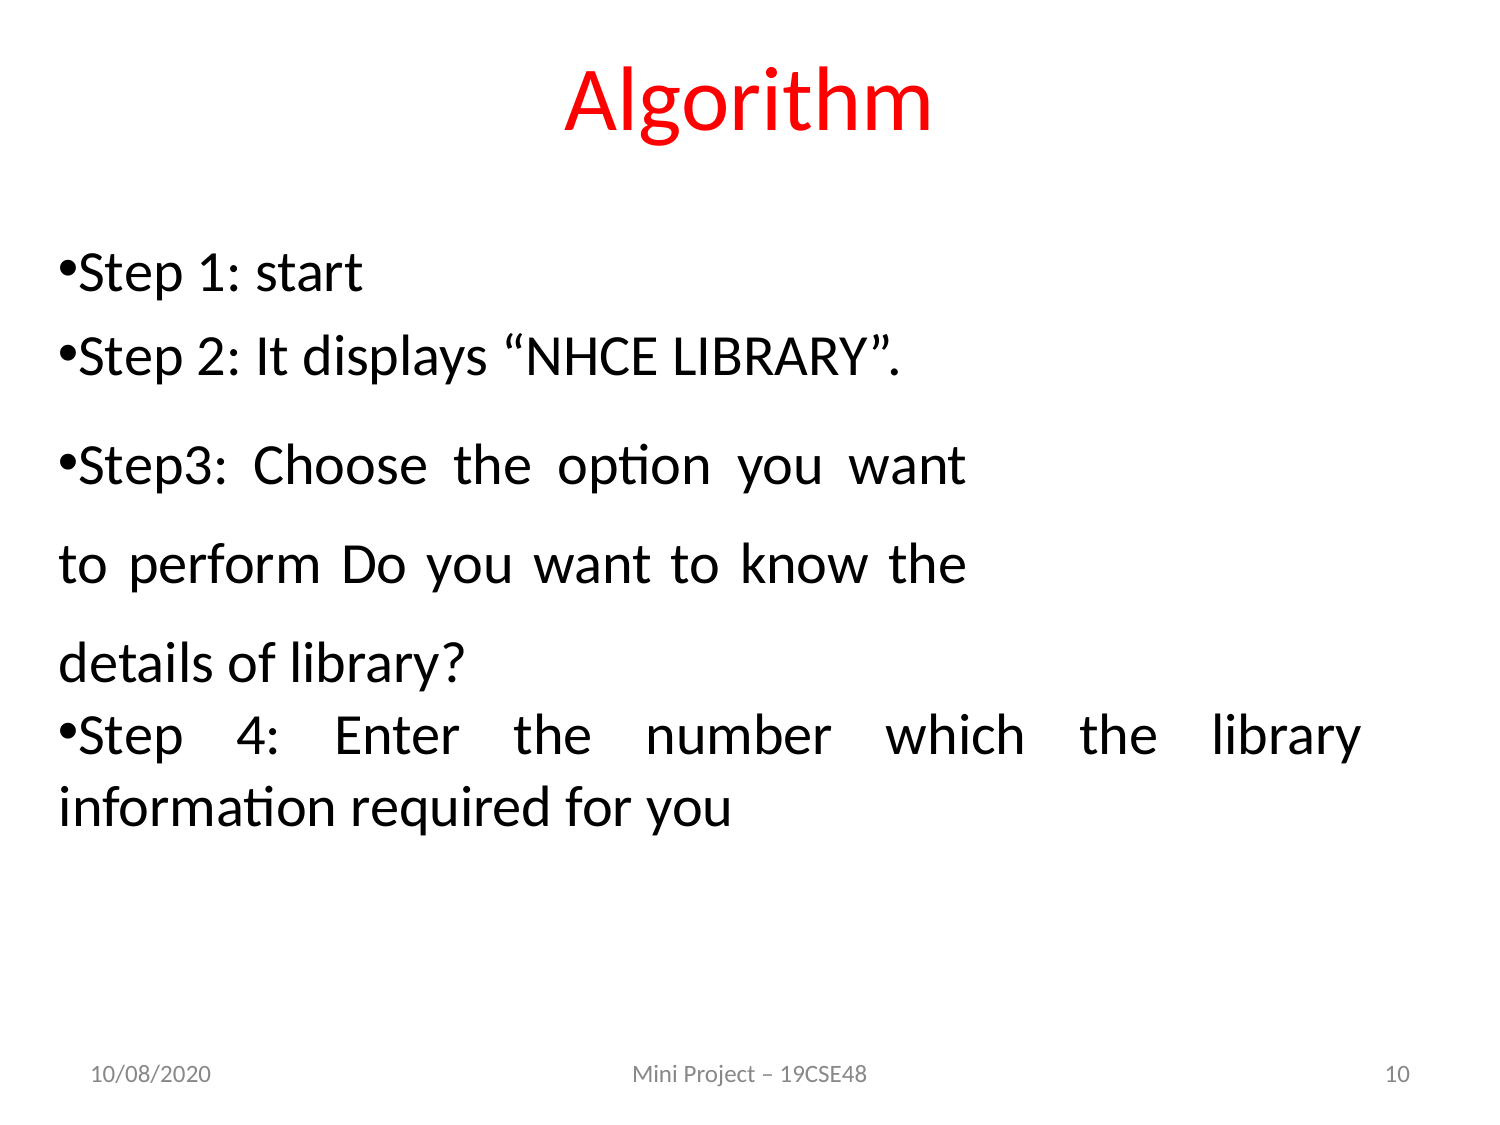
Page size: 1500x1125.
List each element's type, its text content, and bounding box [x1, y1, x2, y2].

footer Mini Project – 19CSE48 [512, 1042, 988, 1103]
slide_number 10 [1074, 1042, 1425, 1103]
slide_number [75, 1042, 425, 1103]
list Step 1: start Step 2: It displays “NHCE LIBRARY”. Step3: Choose the option you want to perform Do you want to know the details of library? Step 4: Enter the number which the library information required for you [42, 163, 1458, 998]
title Algorithm [75, 0, 1425, 163]
